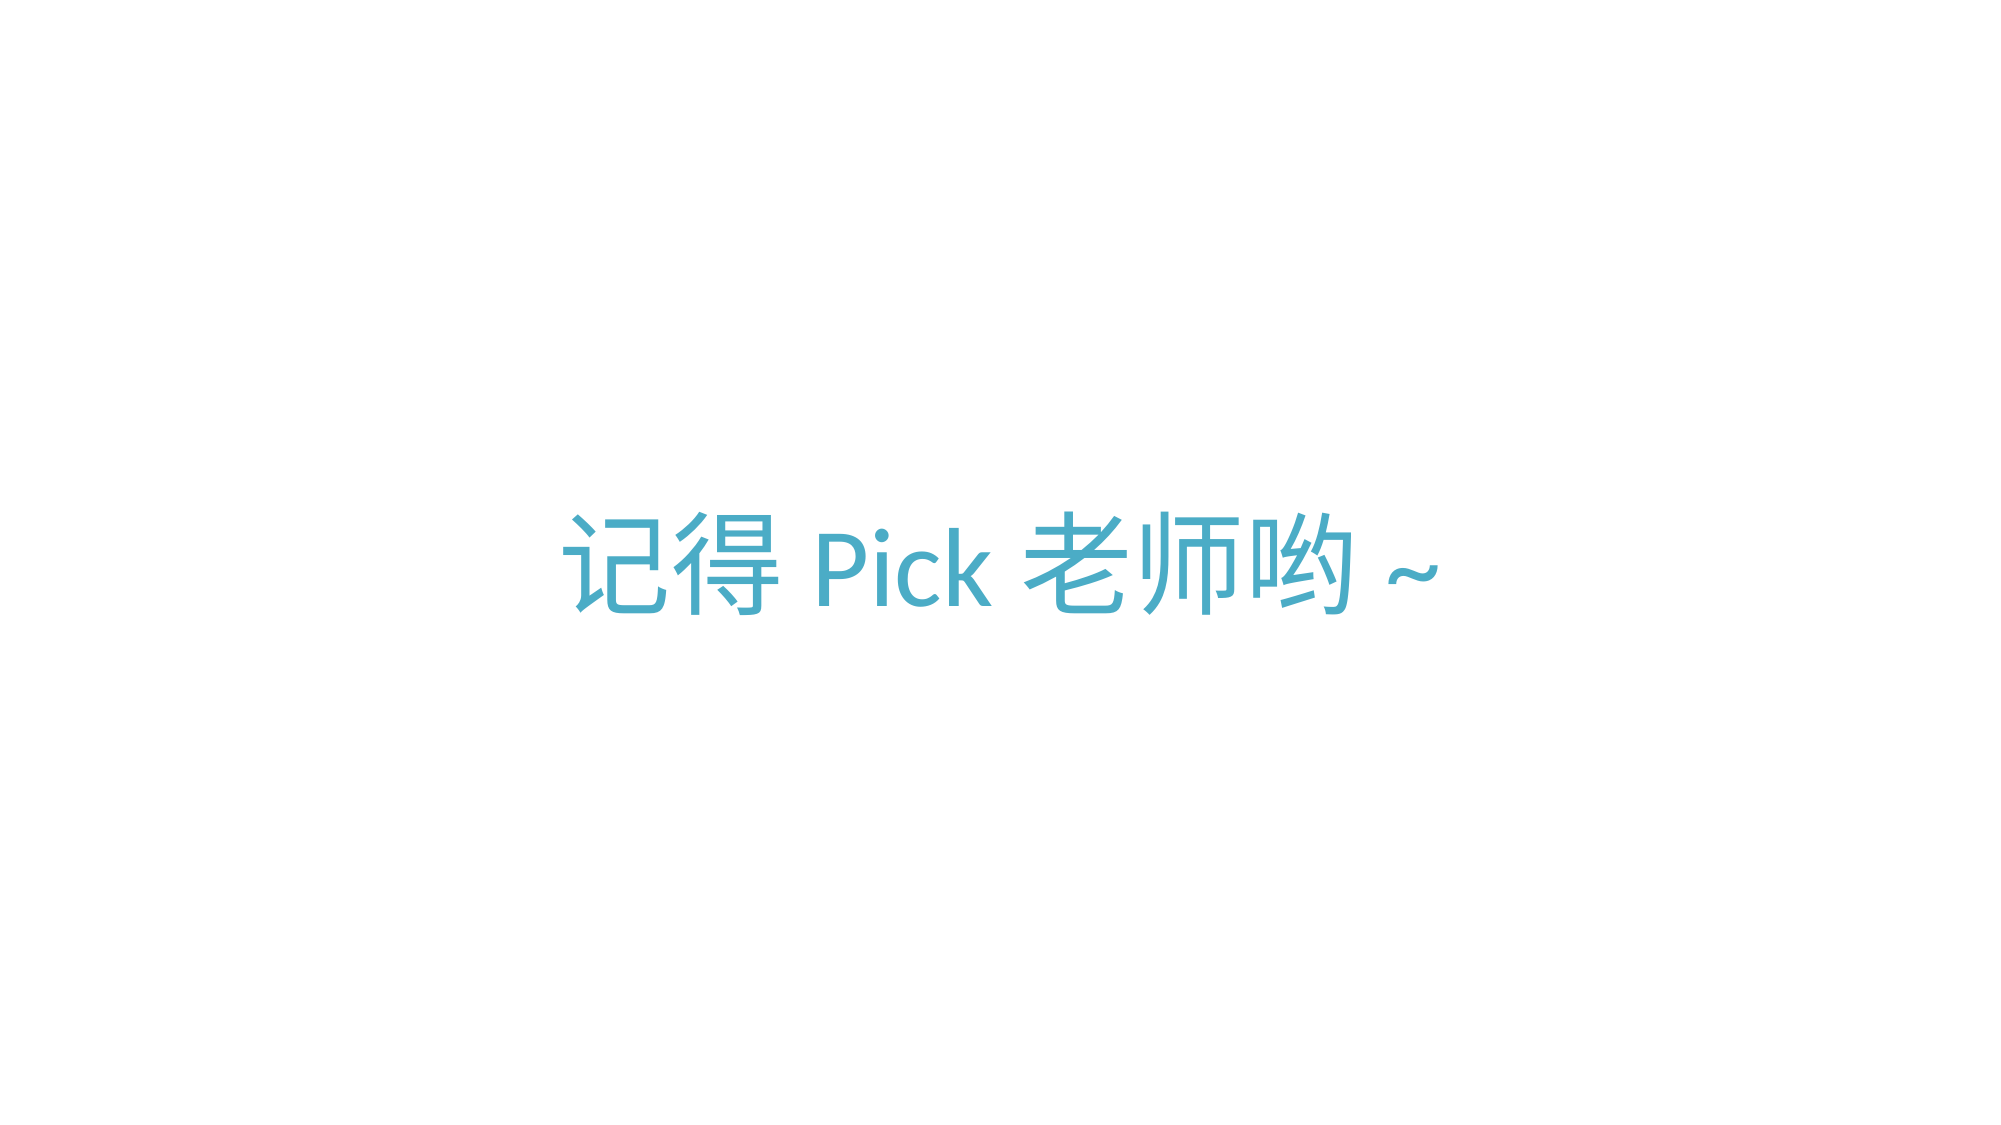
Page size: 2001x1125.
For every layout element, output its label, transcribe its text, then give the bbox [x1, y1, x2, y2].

text_box 记得Pick老师哟~ [543, 486, 1456, 637]
